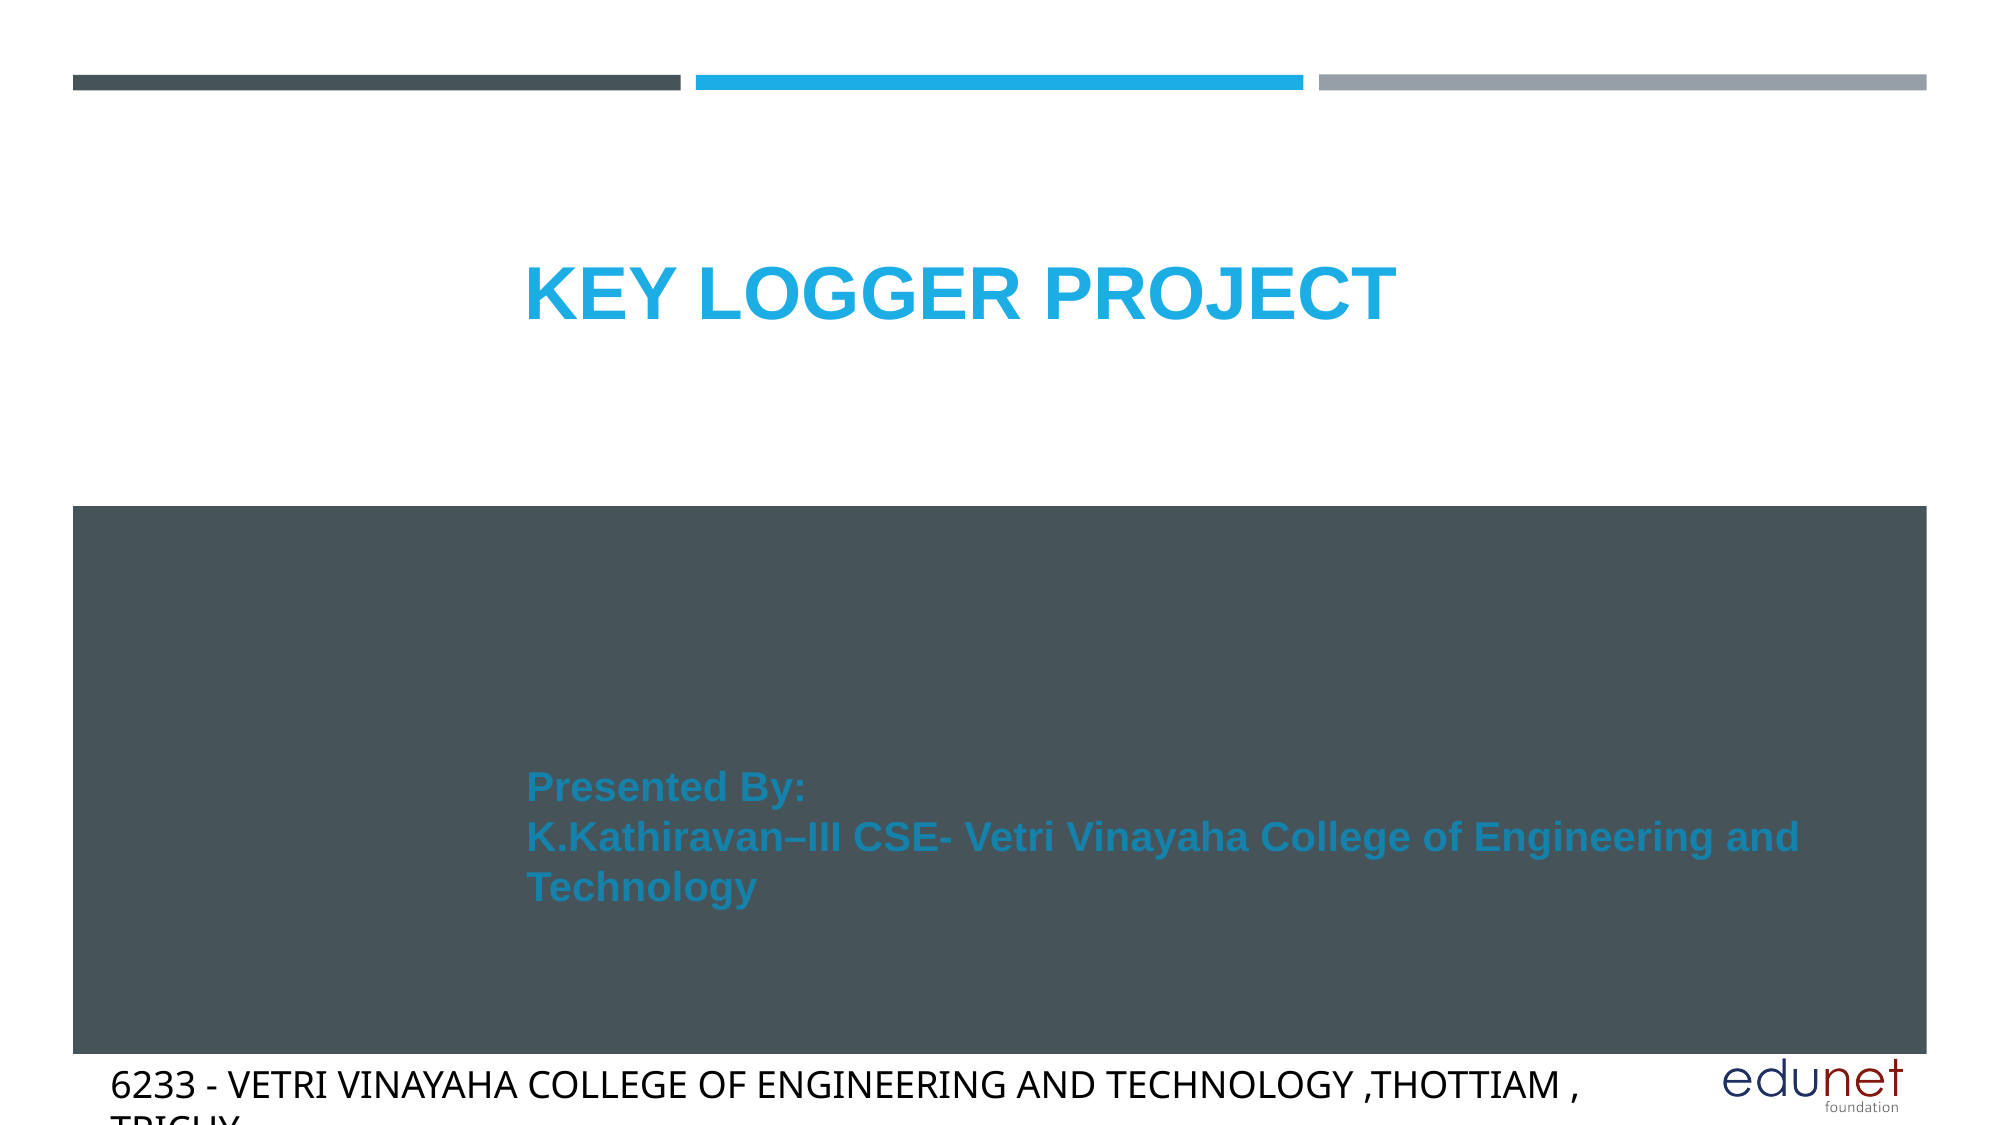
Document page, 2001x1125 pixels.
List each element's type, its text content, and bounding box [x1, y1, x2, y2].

picture [1719, 1056, 1905, 1116]
title KEY LOGGER PROJECT [221, 181, 1722, 343]
footer 6233 - VETRI VINAYAHA COLLEGE OF ENGINEERING AND TECHNOLOGY ,THOTTIAM , TRICHY [95, 1053, 1632, 1114]
text_box Presented By: K.Kathiravan–III CSE- Vetri Vinayaha College of Engineering and Technology [511, 752, 1821, 918]
